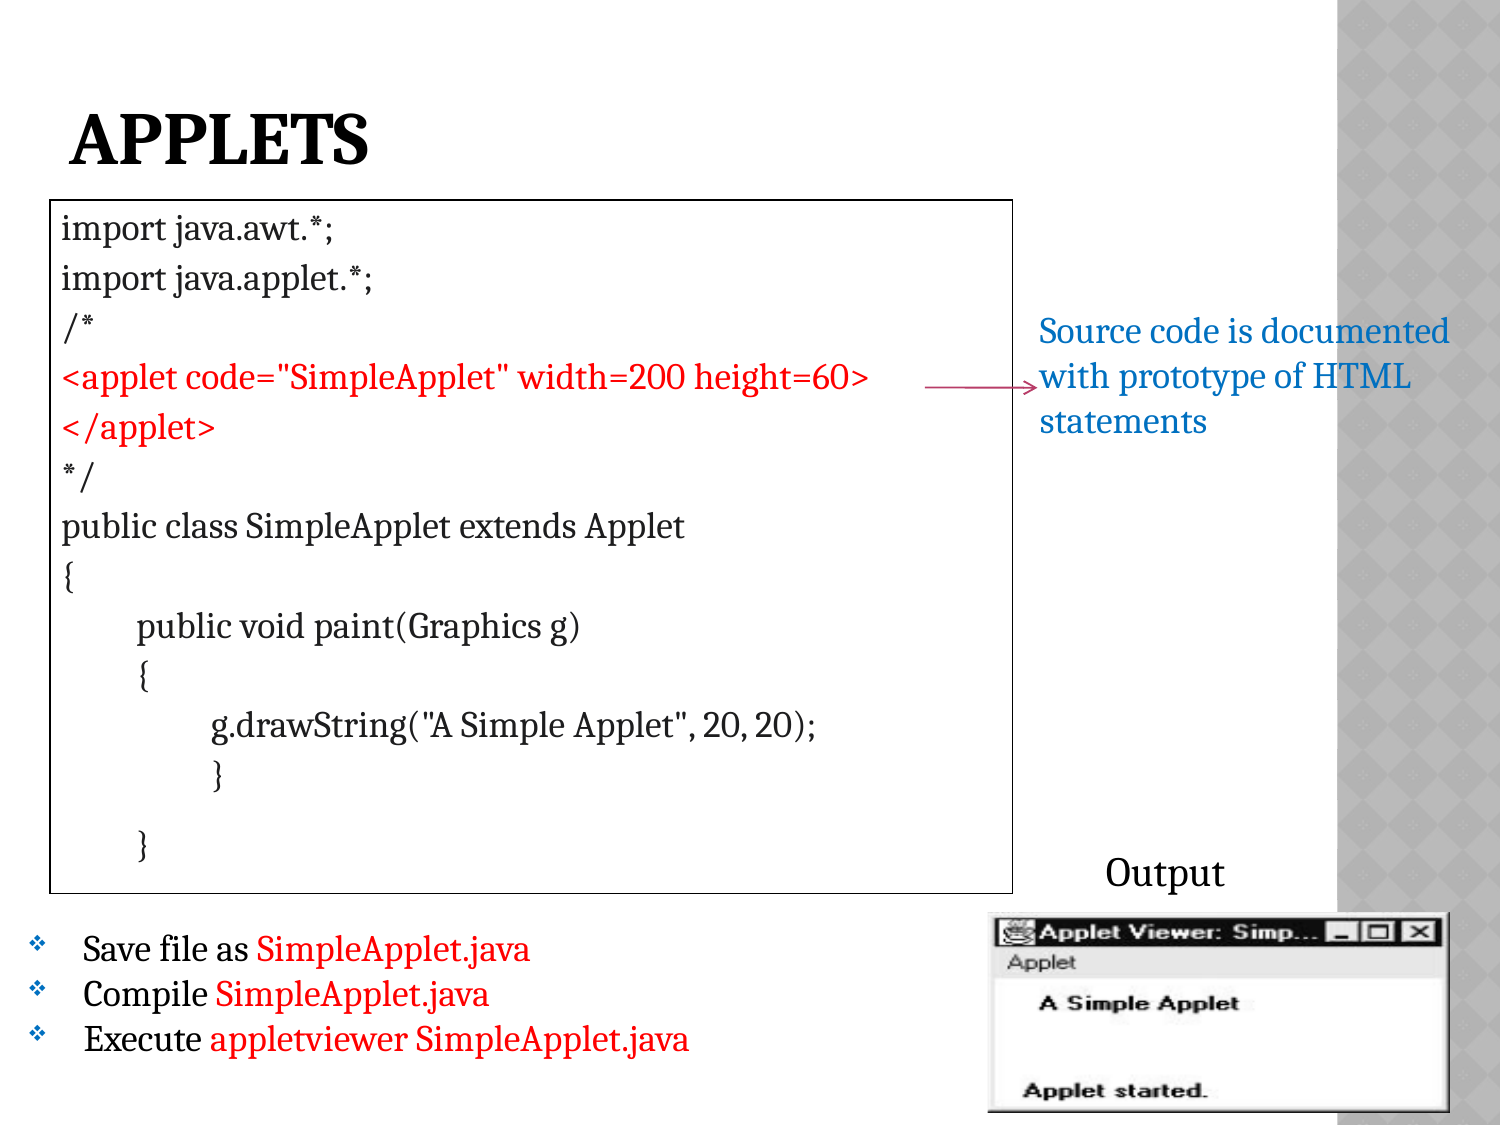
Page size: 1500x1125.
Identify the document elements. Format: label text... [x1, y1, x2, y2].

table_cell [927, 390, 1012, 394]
picture [987, 912, 1451, 1113]
text_box Source code is documented with prototype of HTML statements [1025, 298, 1500, 449]
text_box Save file as SimpleApplet.java Compile SimpleApplet.java Execute appletviewer SimpleApplet.java [12, 916, 982, 1066]
text_box Output [1090, 837, 1240, 903]
table_header import java.awt.*; import java.applet.*; /* <applet code="SimpleApplet" width=200 height=60> </applet> */ public class SimpleApplet extends Applet { public void paint(Graphics g) { g.drawString("A Simple Applet", 20, 20); } } [51, 201, 1012, 893]
title Applets [62, 50, 1450, 180]
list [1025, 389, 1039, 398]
